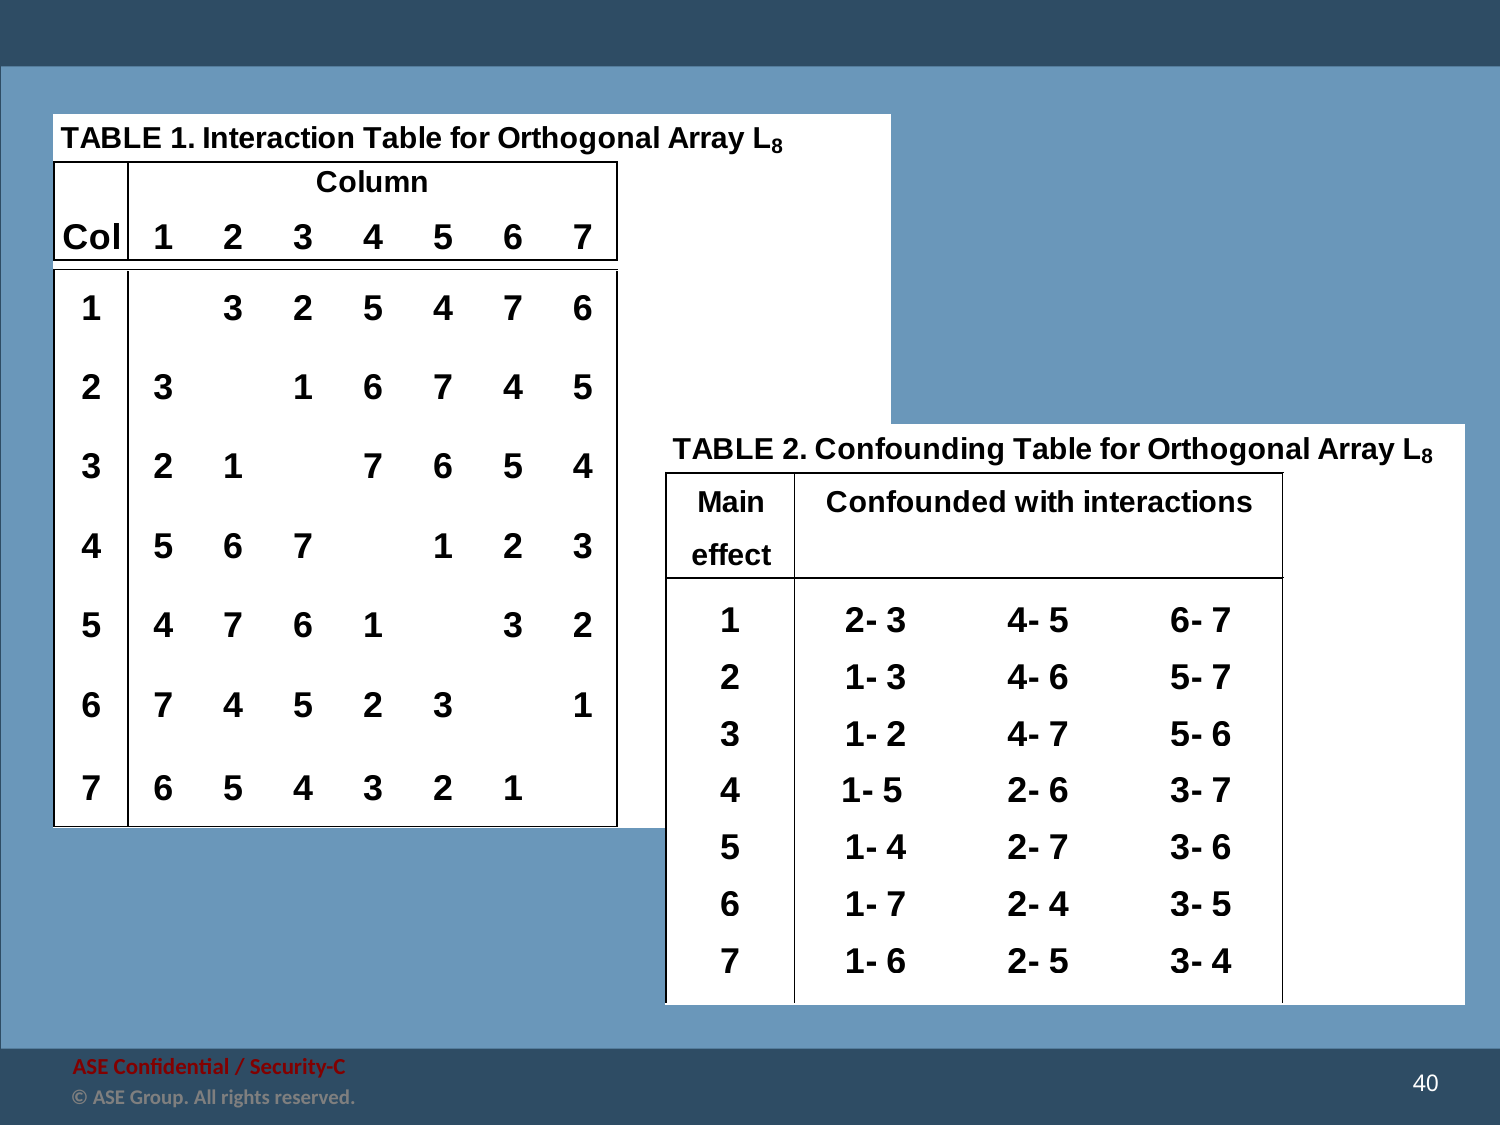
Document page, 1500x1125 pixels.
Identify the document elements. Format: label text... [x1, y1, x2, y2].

slide_number 40 [1285, 1060, 1454, 1121]
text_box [664, 424, 1466, 1006]
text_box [52, 113, 891, 829]
text_box [1, 66, 1500, 1049]
